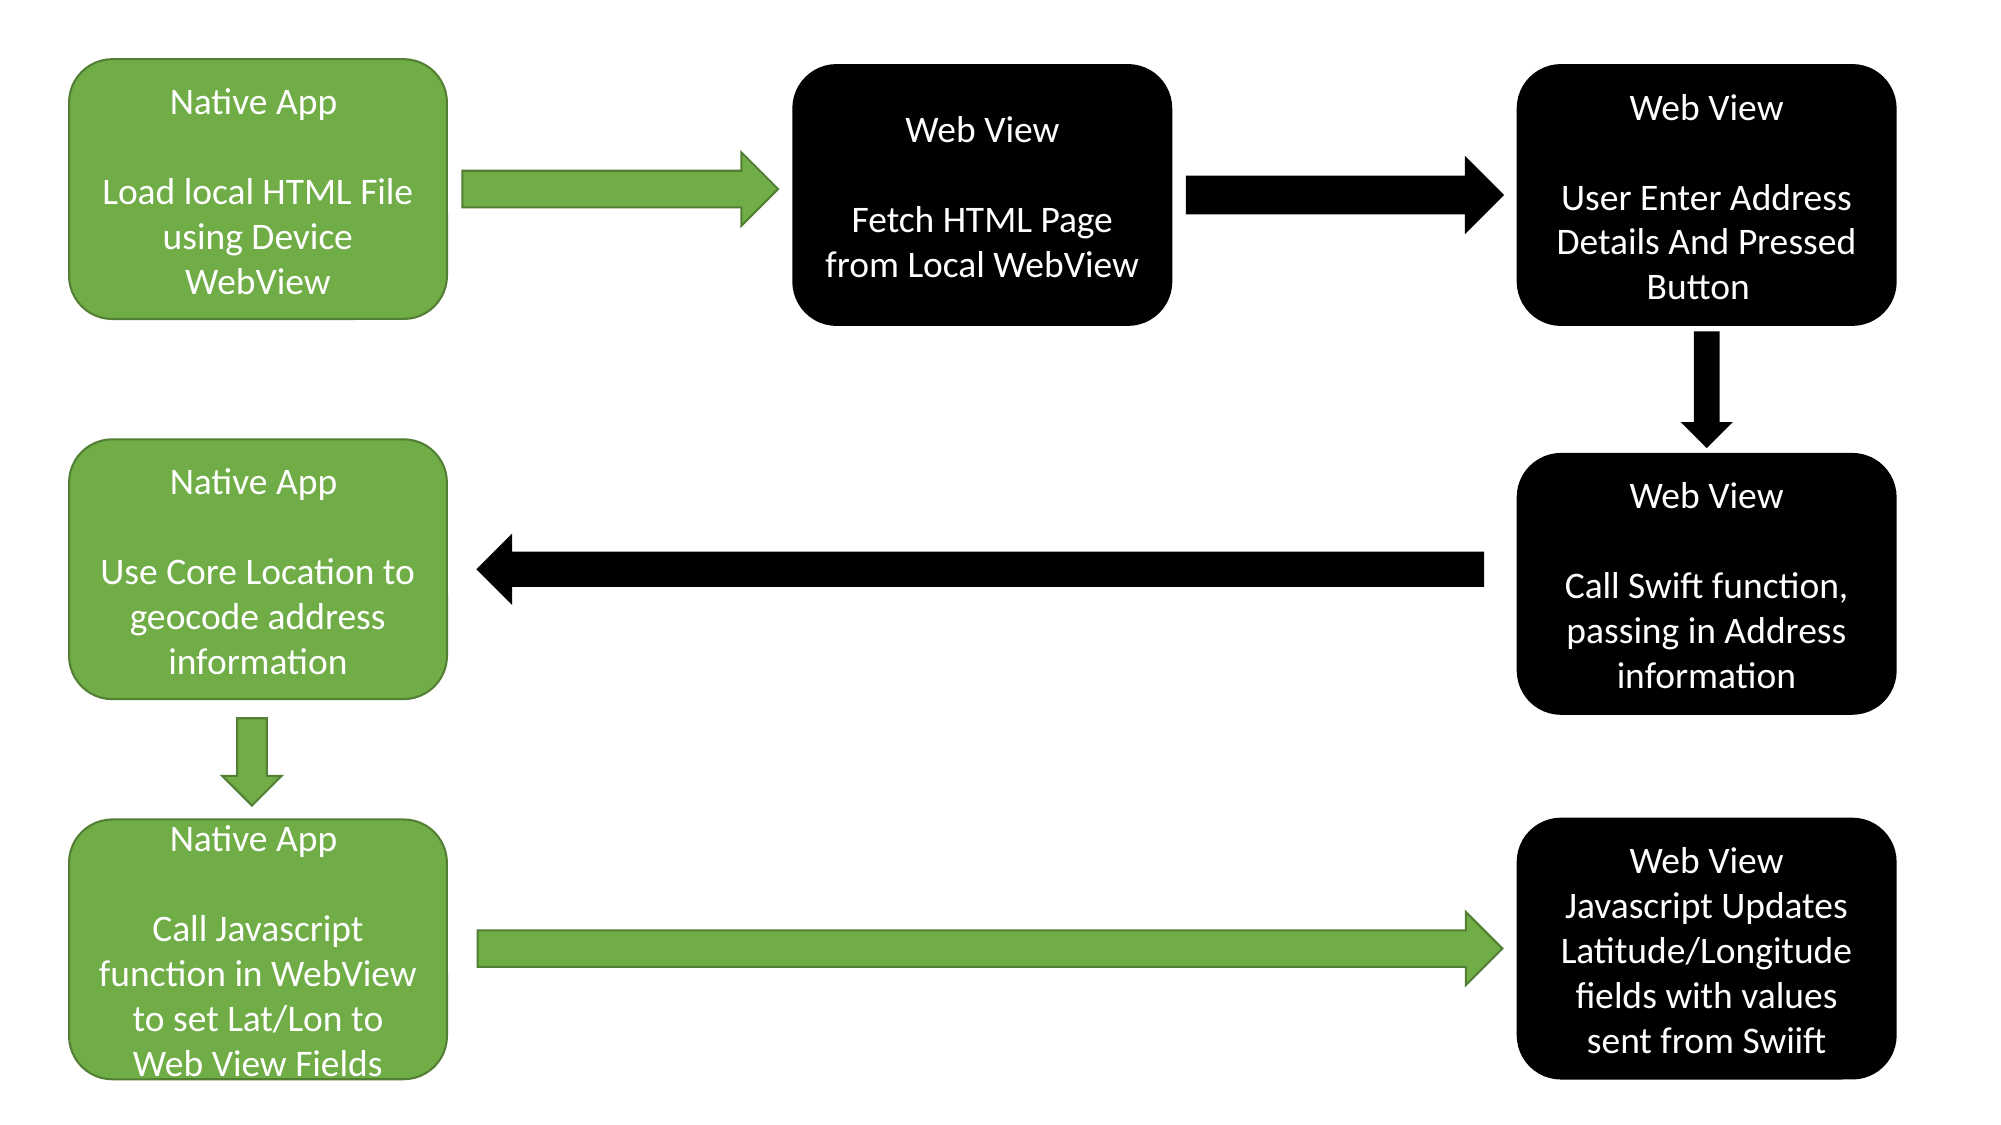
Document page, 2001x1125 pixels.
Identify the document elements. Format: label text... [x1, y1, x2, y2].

text_box [461, 149, 780, 229]
text_box [219, 717, 285, 808]
text_box Web View Javascript Updates Latitude/Longitude fields with values sent from Swiift [1516, 817, 1897, 1080]
text_box Native App Call Javascript function in WebView to set Lat/Lon to Web View Fields [68, 818, 449, 1081]
text_box Web View Fetch HTML Page from Local WebView [792, 64, 1173, 326]
text_box [1185, 155, 1505, 235]
text_box Native App Load local HTML File using Device WebView [68, 58, 449, 321]
text_box [1680, 331, 1733, 449]
text_box Web View User Enter Address Details And Pressed Button [1516, 64, 1897, 326]
text_box Native App Use Core Location to geocode address information [68, 438, 449, 701]
text_box [476, 533, 1485, 606]
text_box [476, 909, 1504, 988]
text_box Web View Call Swift function, passing in Address information [1516, 452, 1897, 715]
